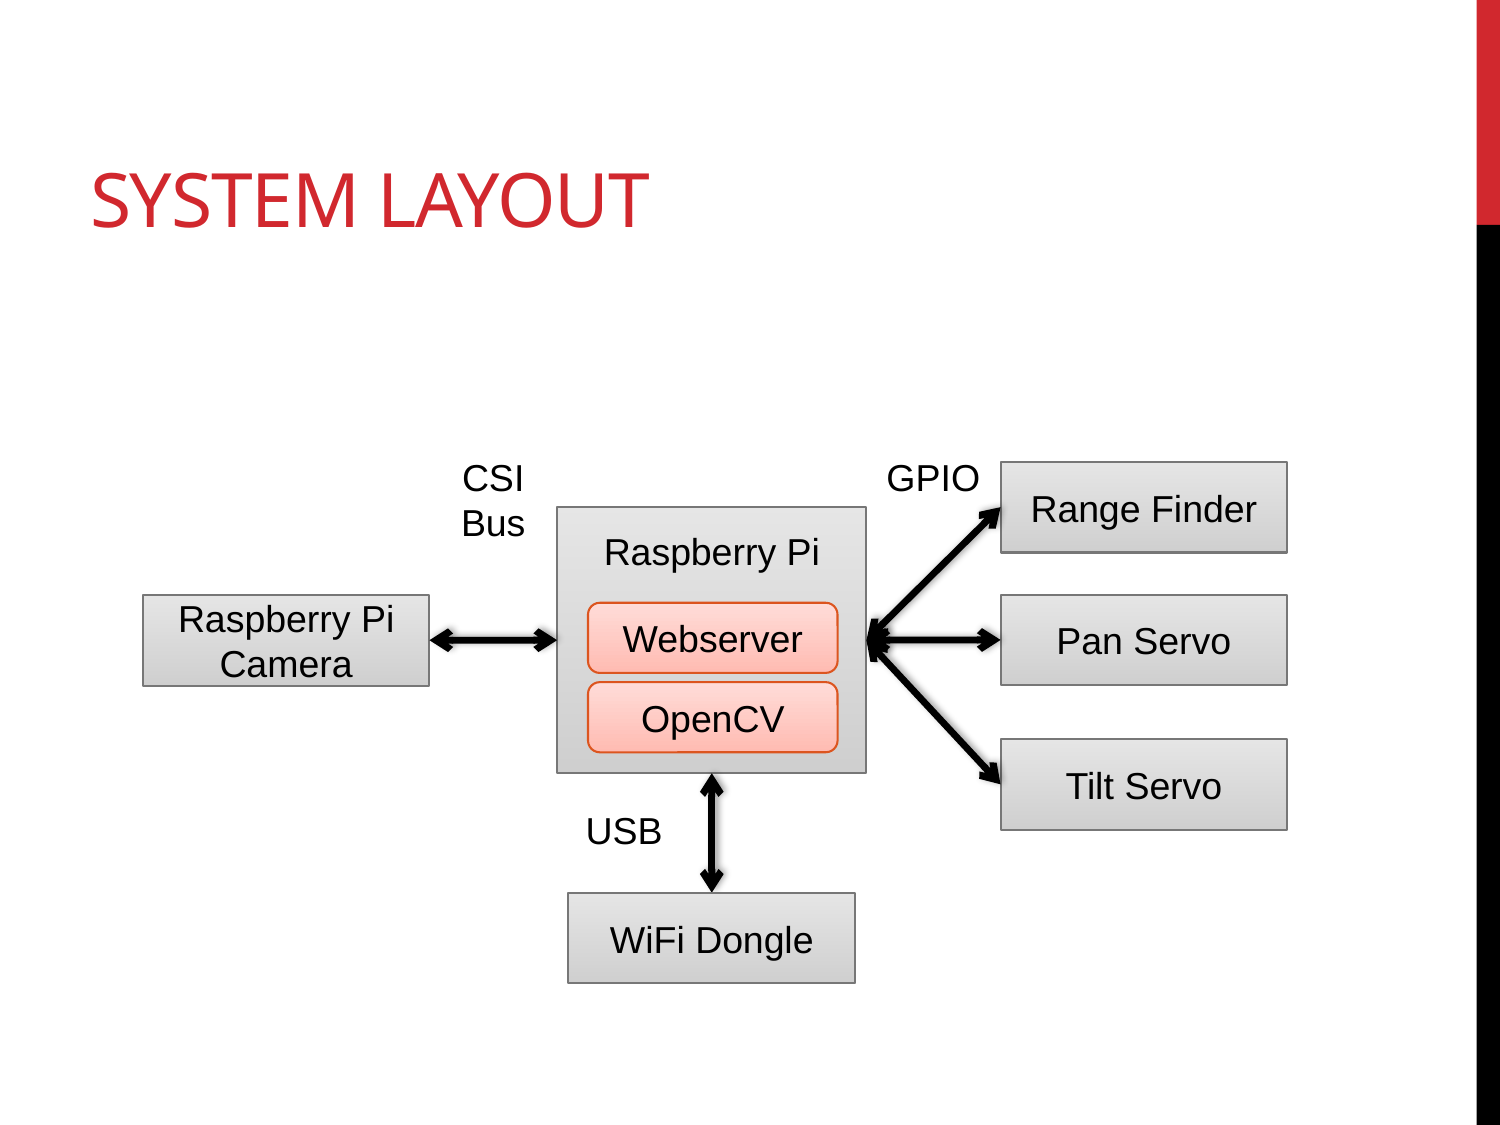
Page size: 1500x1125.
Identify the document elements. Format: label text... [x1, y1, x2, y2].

text_box Raspberry Pi [588, 520, 835, 581]
text_box Tilt Servo [1000, 738, 1288, 831]
text_box Range Finder [1001, 461, 1288, 554]
text_box Webserver [586, 601, 839, 674]
text_box [556, 506, 865, 774]
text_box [865, 506, 1001, 641]
text_box Pan Servo [1008, 594, 1288, 686]
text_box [865, 641, 1001, 785]
text_box CSI Bus [429, 446, 558, 552]
text_box USB [557, 799, 692, 860]
text_box OpenCV [586, 681, 839, 754]
text_box GPIO [866, 446, 1001, 504]
text_box Raspberry Pi Camera [142, 594, 430, 687]
title System Layout [75, 25, 1025, 250]
text_box WiFi Dongle [567, 892, 856, 984]
